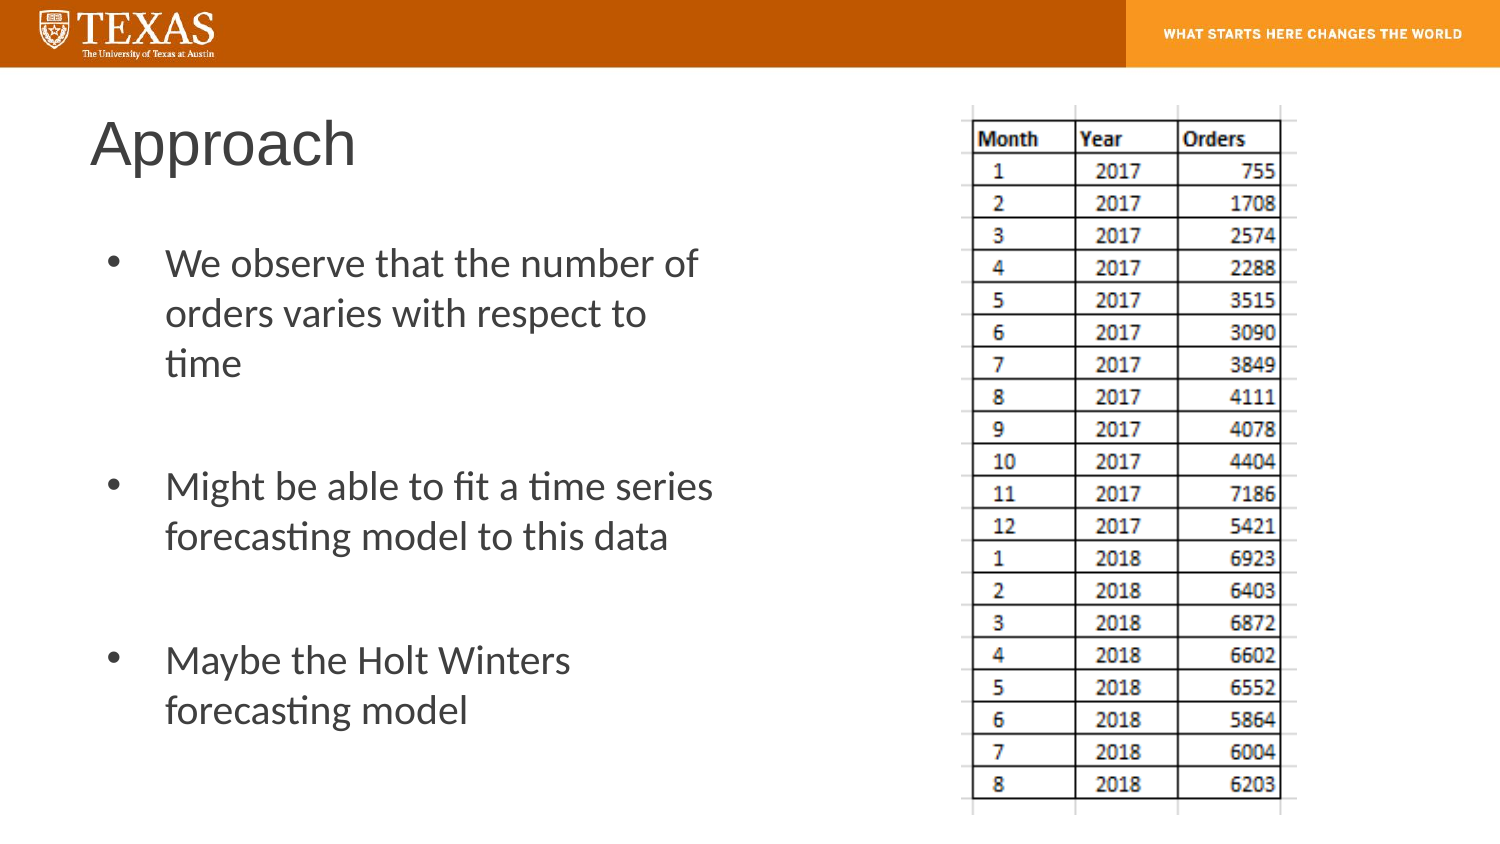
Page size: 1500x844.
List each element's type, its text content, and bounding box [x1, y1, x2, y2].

list We observe that the number of orders varies with respect to time Might be able to fit a time series forecasting model to this data Maybe the Holt Winters forecasting model [75, 228, 738, 739]
title Approach [75, 69, 1425, 211]
picture [0, 0, 1500, 844]
